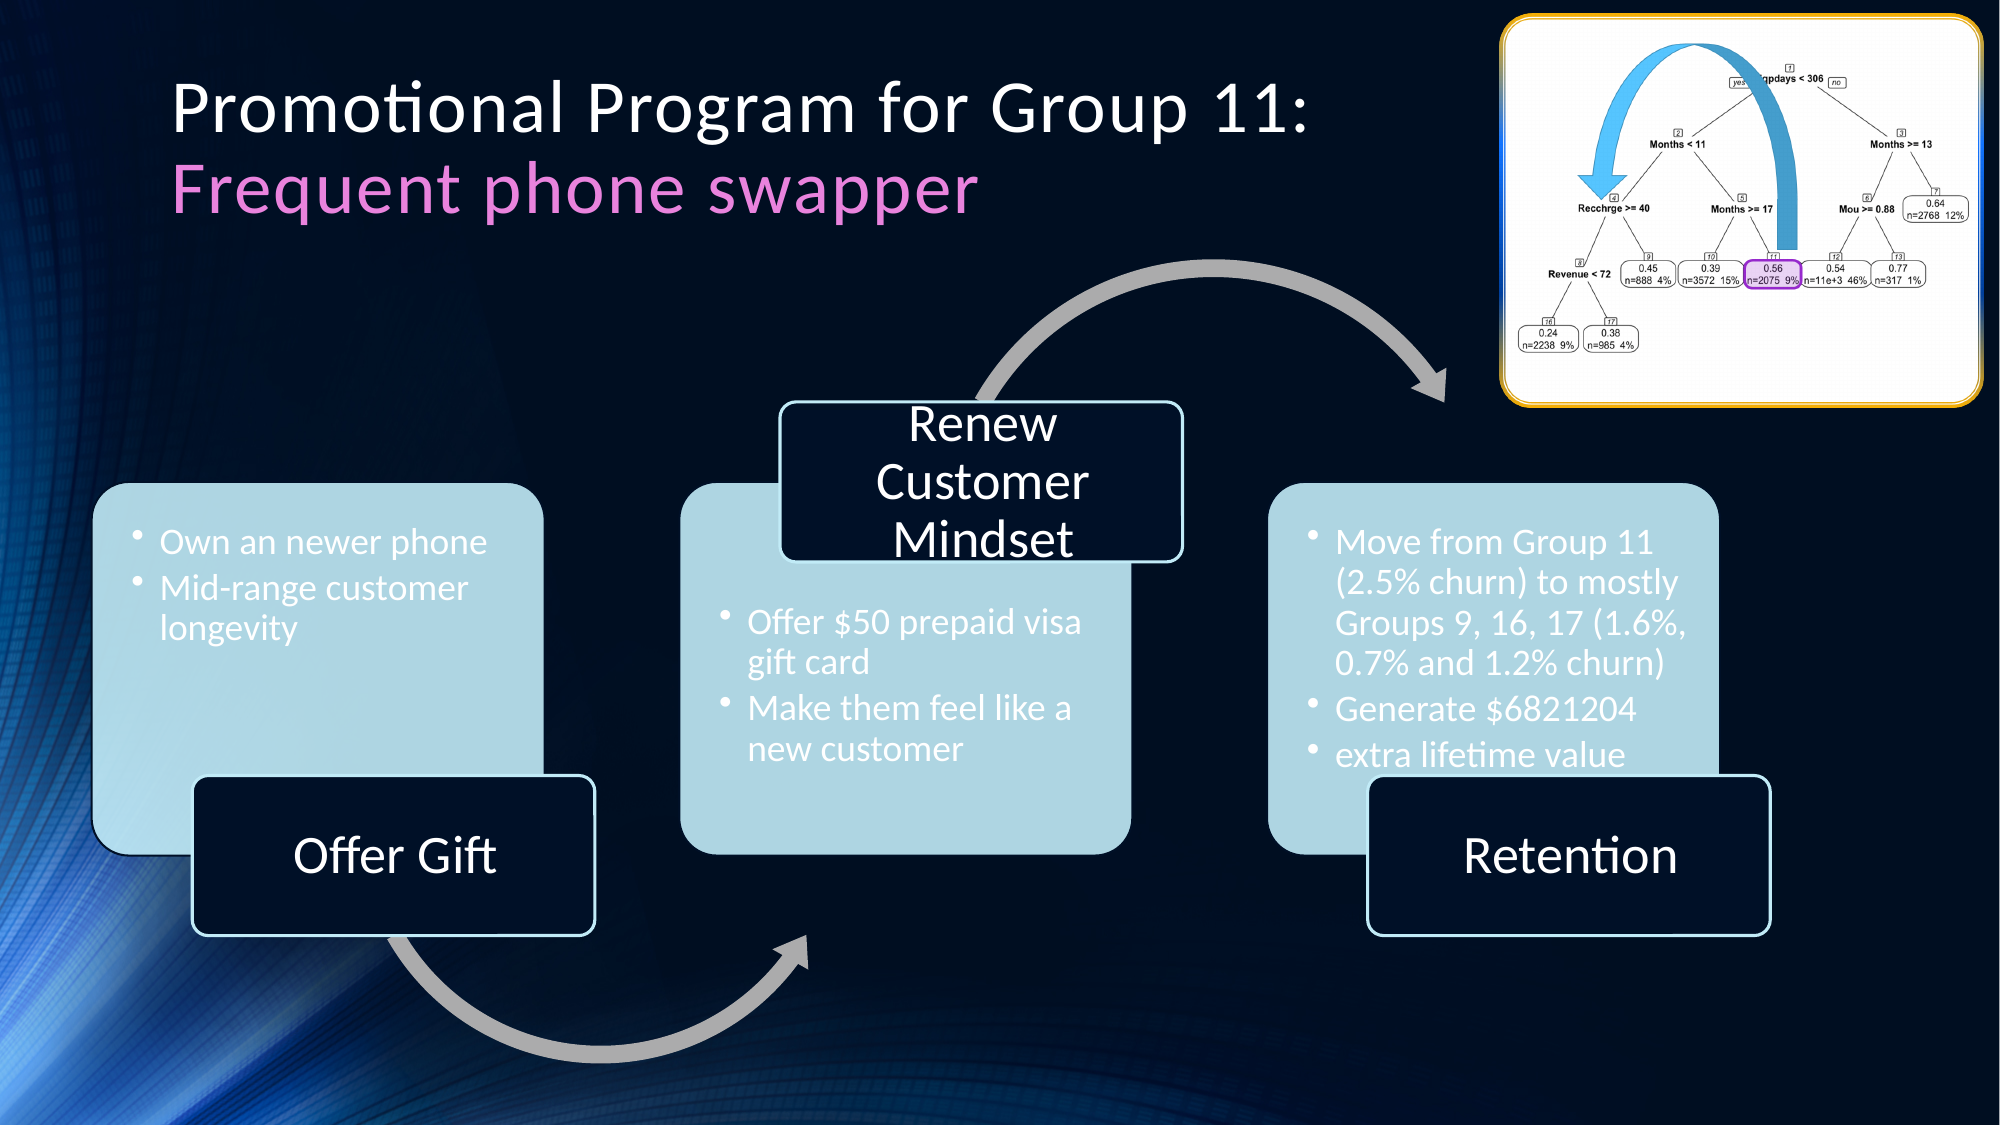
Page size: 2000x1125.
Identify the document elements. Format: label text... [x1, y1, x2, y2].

picture [0, 0, 2000, 1125]
title Promotional Program for Group 11: Frequent phone swapper [155, 11, 1656, 237]
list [87, 287, 1775, 1050]
